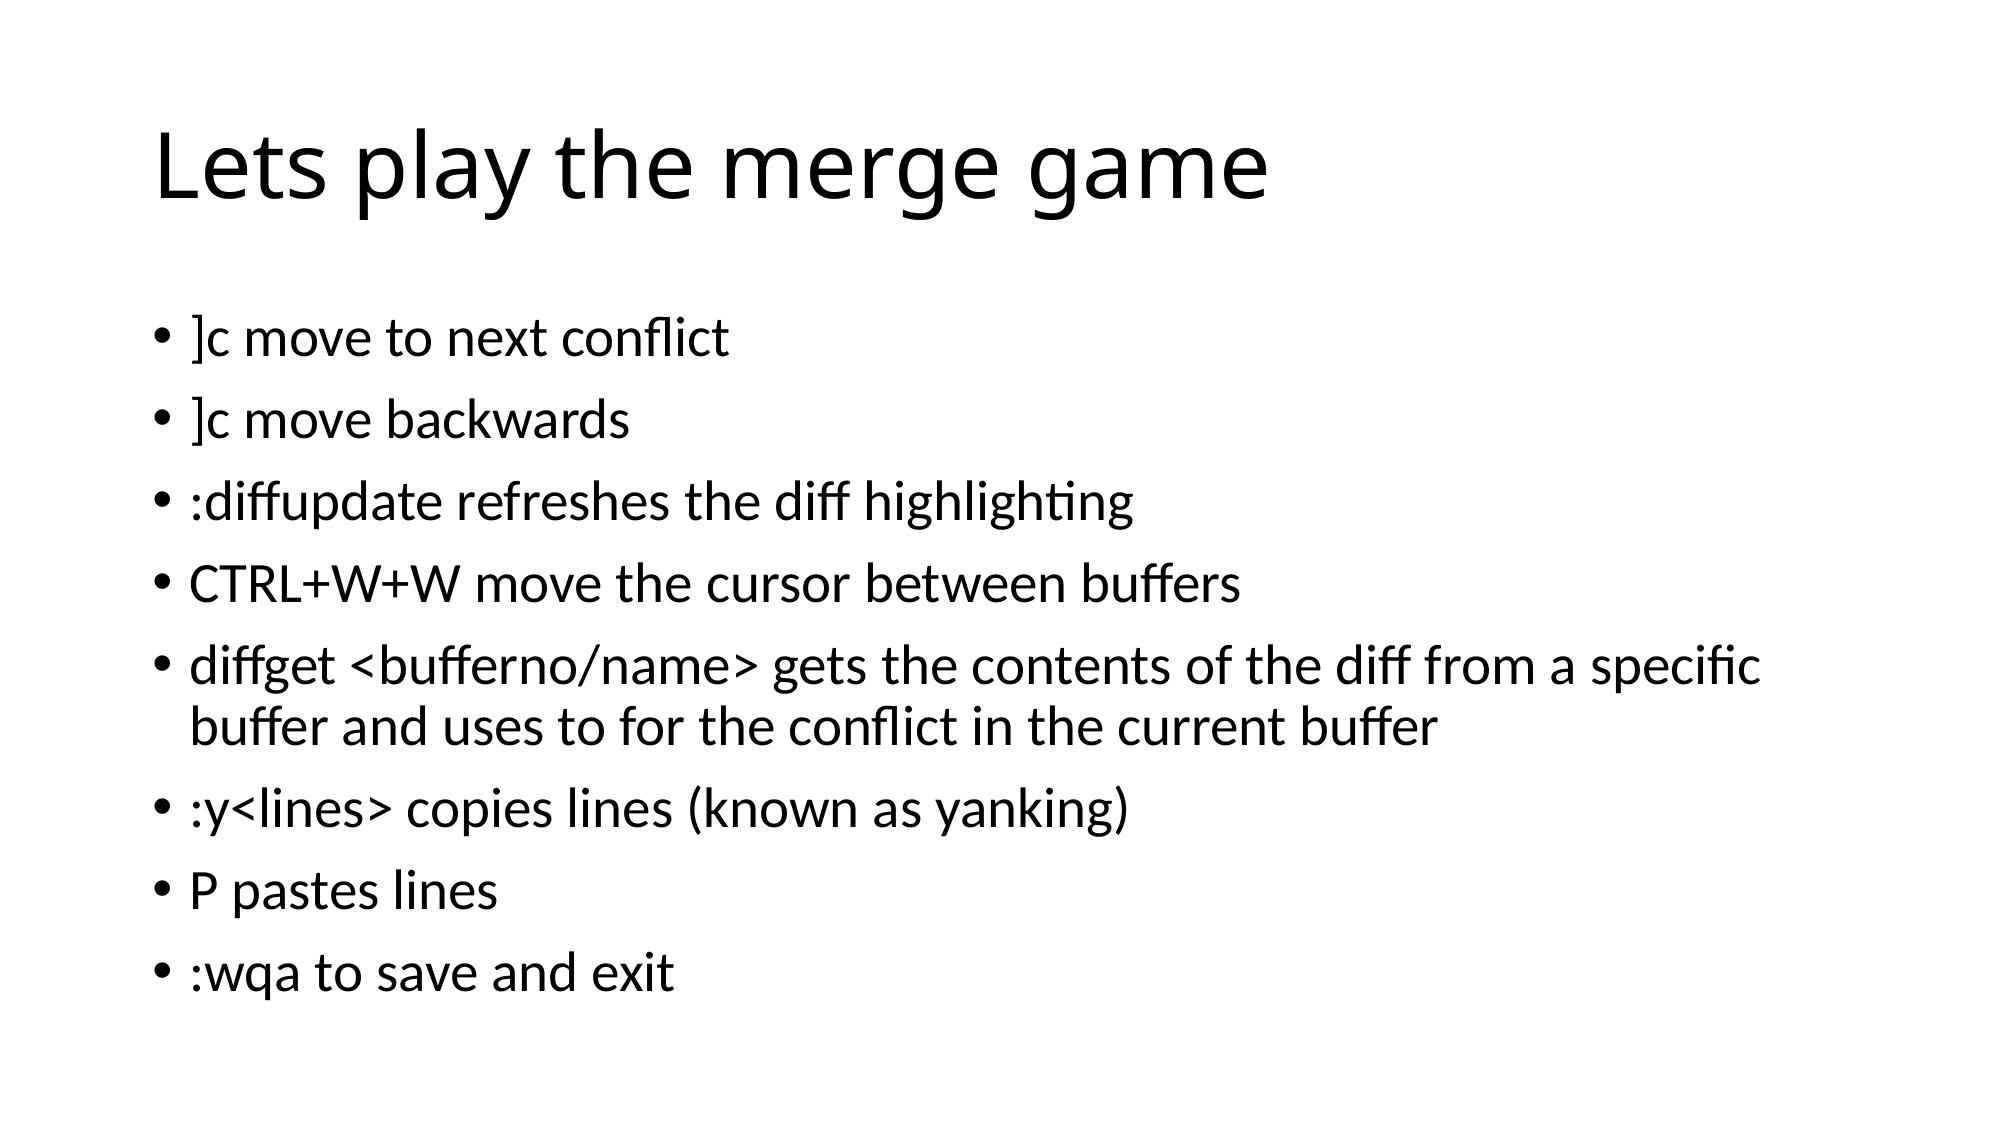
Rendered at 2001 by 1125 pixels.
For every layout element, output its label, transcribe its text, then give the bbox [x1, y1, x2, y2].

title Lets play the merge game [137, 59, 1863, 278]
list ]c move to next conflict ]c move backwards :diffupdate refreshes the diff highlighting CTRL+W+W move the cursor between buffers diffget <bufferno/name> gets the contents of the diff from a specific buffer and uses to for the conflict in the current buffer :y<lines> copies lines (known as yanking) P pastes lines :wqa to save and exit [137, 299, 1863, 1014]
